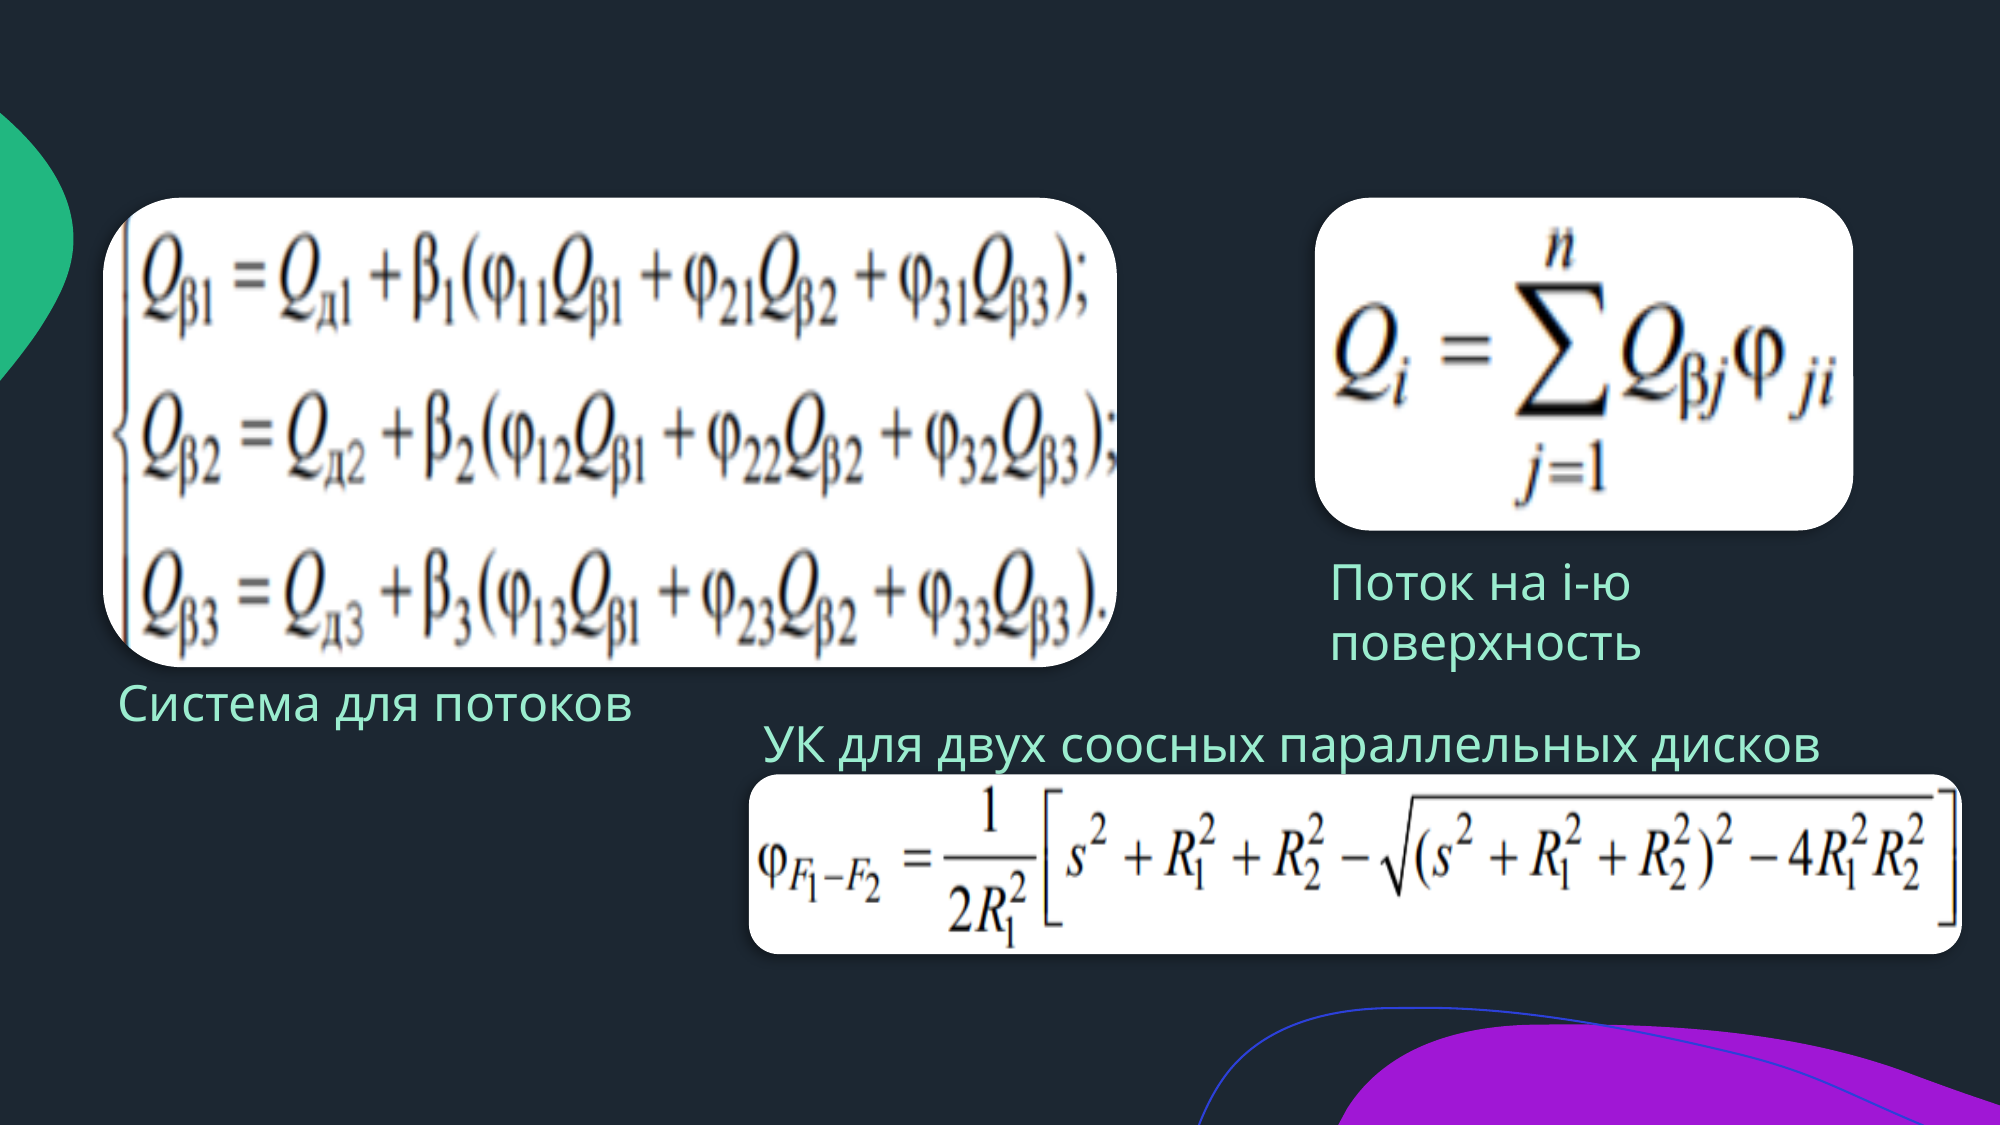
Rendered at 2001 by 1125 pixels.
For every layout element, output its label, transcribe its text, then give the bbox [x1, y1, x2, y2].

text_box УК для двух соосных параллельных дисков [748, 704, 1958, 774]
picture [1314, 197, 1854, 531]
text_box Поток на i-ю поверхность [1314, 542, 1851, 678]
text_box Система для потоков [102, 664, 1116, 785]
picture [103, 197, 1117, 668]
picture [748, 774, 1962, 955]
